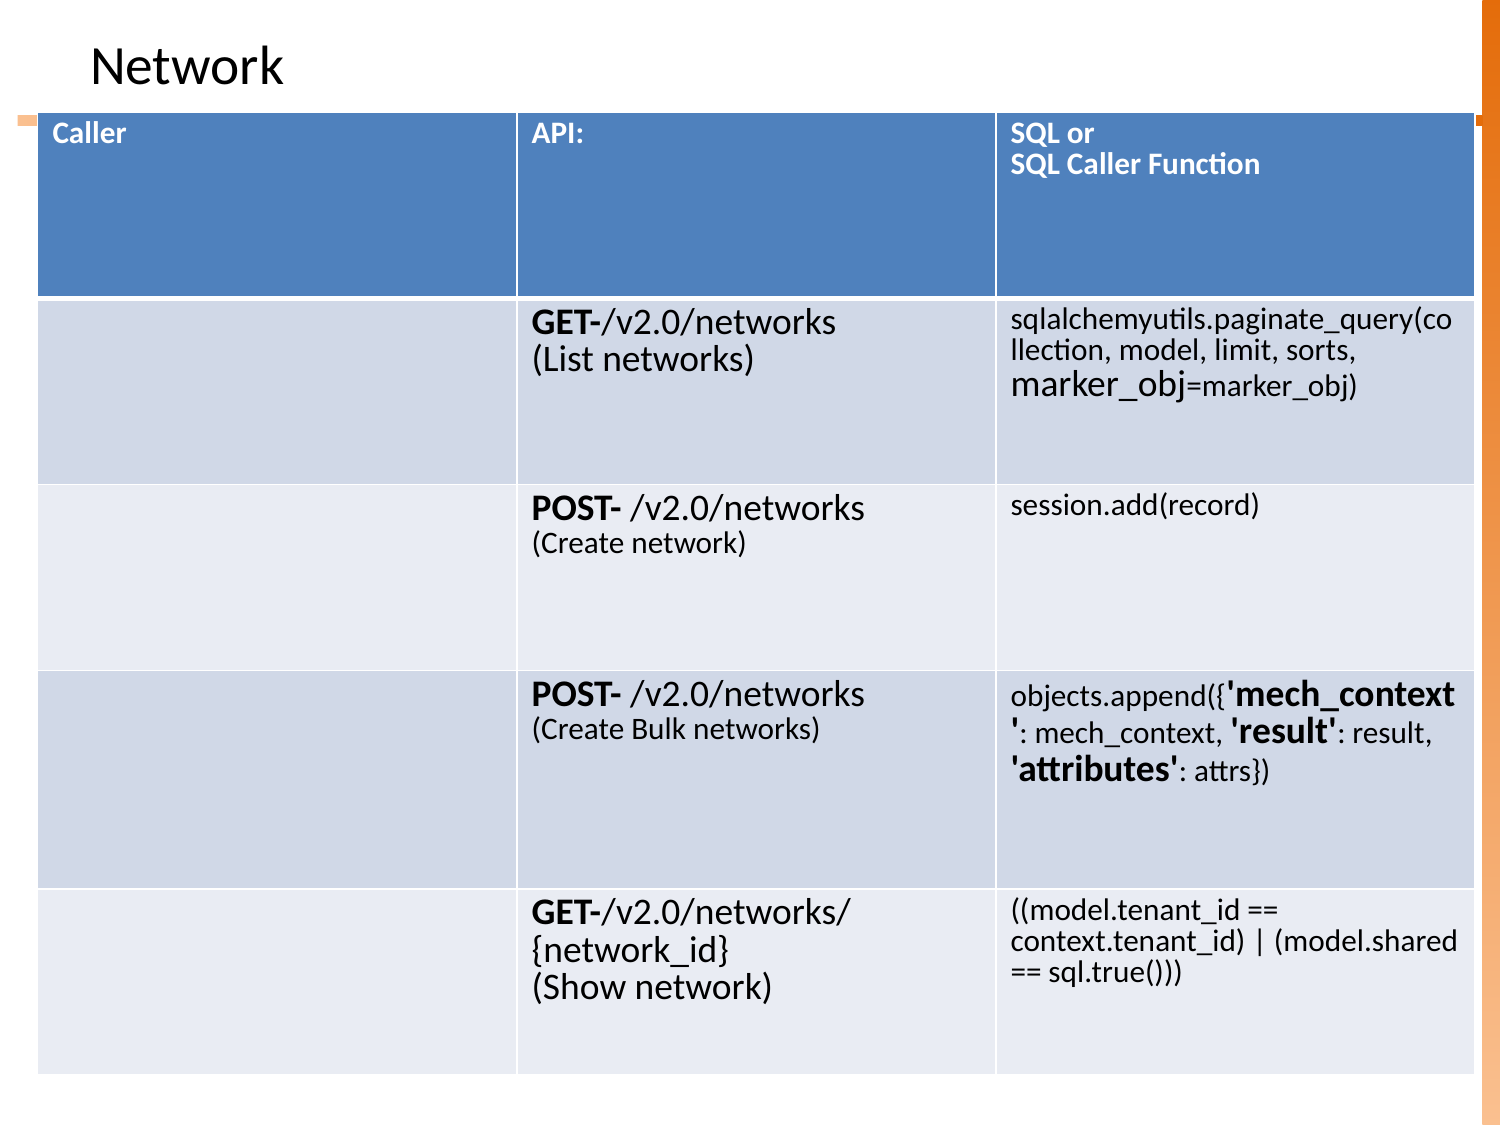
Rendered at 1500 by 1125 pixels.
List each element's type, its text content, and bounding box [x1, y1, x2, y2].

table_header Caller [38, 113, 516, 296]
table_cell POST- /v2.0/networks (Create network) [518, 485, 995, 670]
table_header API: [518, 113, 995, 296]
table_cell [38, 485, 516, 670]
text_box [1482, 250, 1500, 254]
table_cell GET-/v2.0/networks/​{network_id}​ (Show network) [518, 890, 995, 1074]
table_cell POST- /v2.0/networks (Create Bulk networks) [518, 671, 995, 888]
table_cell GET-/v2.0/networks (List networks) [518, 301, 995, 484]
table_cell [38, 671, 516, 888]
table_cell objects.append({'mech_context': mech_context, 'result': result, 'attributes': attrs}) [997, 671, 1474, 888]
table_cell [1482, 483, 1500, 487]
table_cell [38, 890, 516, 1074]
table_cell session.add(record) [997, 485, 1474, 670]
table_cell ((model.tenant_id == context.tenant_id) | (model.shared == sql.true())) [997, 890, 1474, 1074]
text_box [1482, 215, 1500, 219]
title Network [75, 0, 1425, 112]
table_cell sqlalchemyutils.paginate_query(collection, model, limit, sorts, marker_obj=marker_obj) [997, 301, 1474, 484]
table_header SQL or SQL Caller Function [997, 113, 1474, 296]
table_cell [38, 301, 516, 484]
